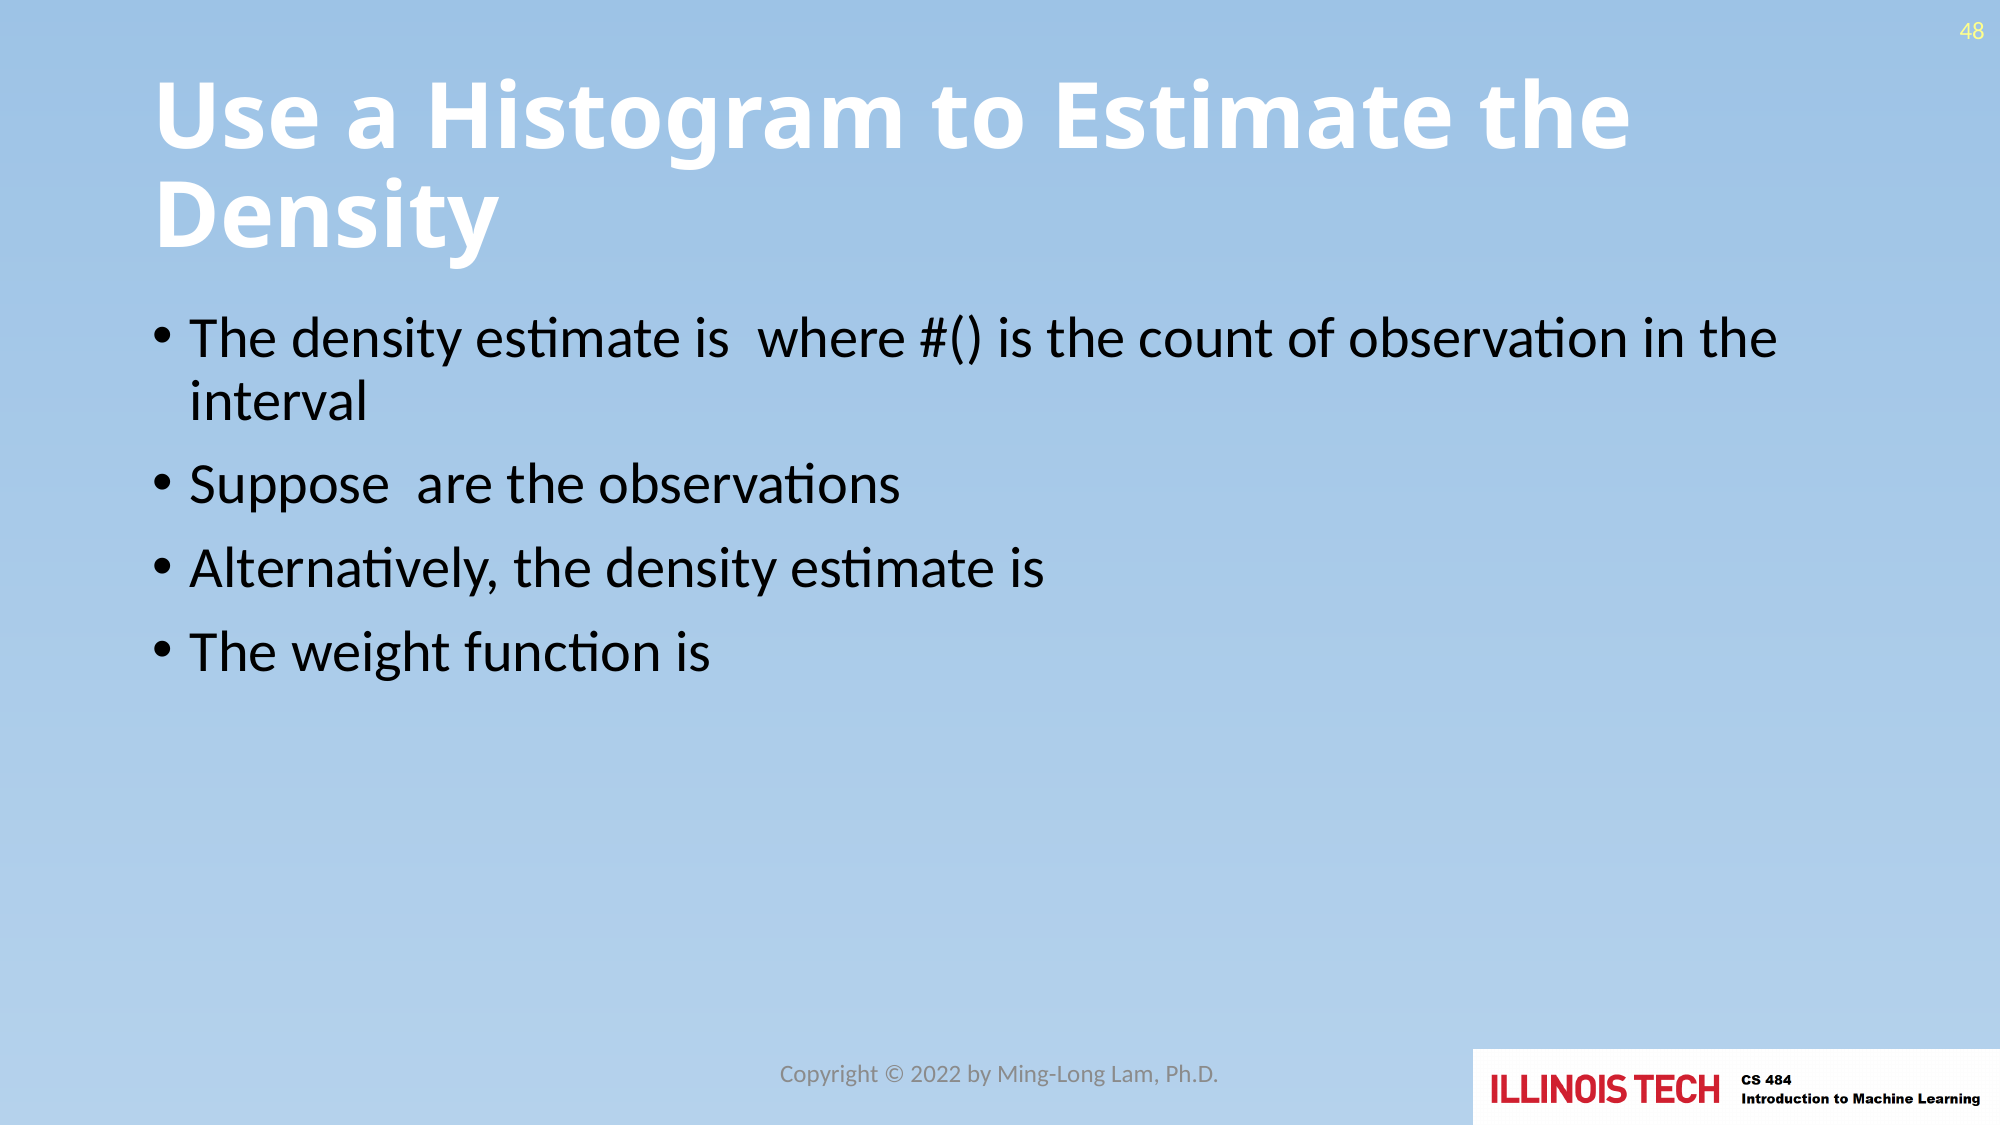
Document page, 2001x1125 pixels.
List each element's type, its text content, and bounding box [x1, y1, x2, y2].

slide_number 48 [1550, 0, 2000, 60]
title Use a Histogram to Estimate the Density [137, 59, 1863, 278]
footer Copyright © 2022 by Ming-Long Lam, Ph.D. [662, 1042, 1338, 1103]
picture [1473, 1049, 2000, 1125]
